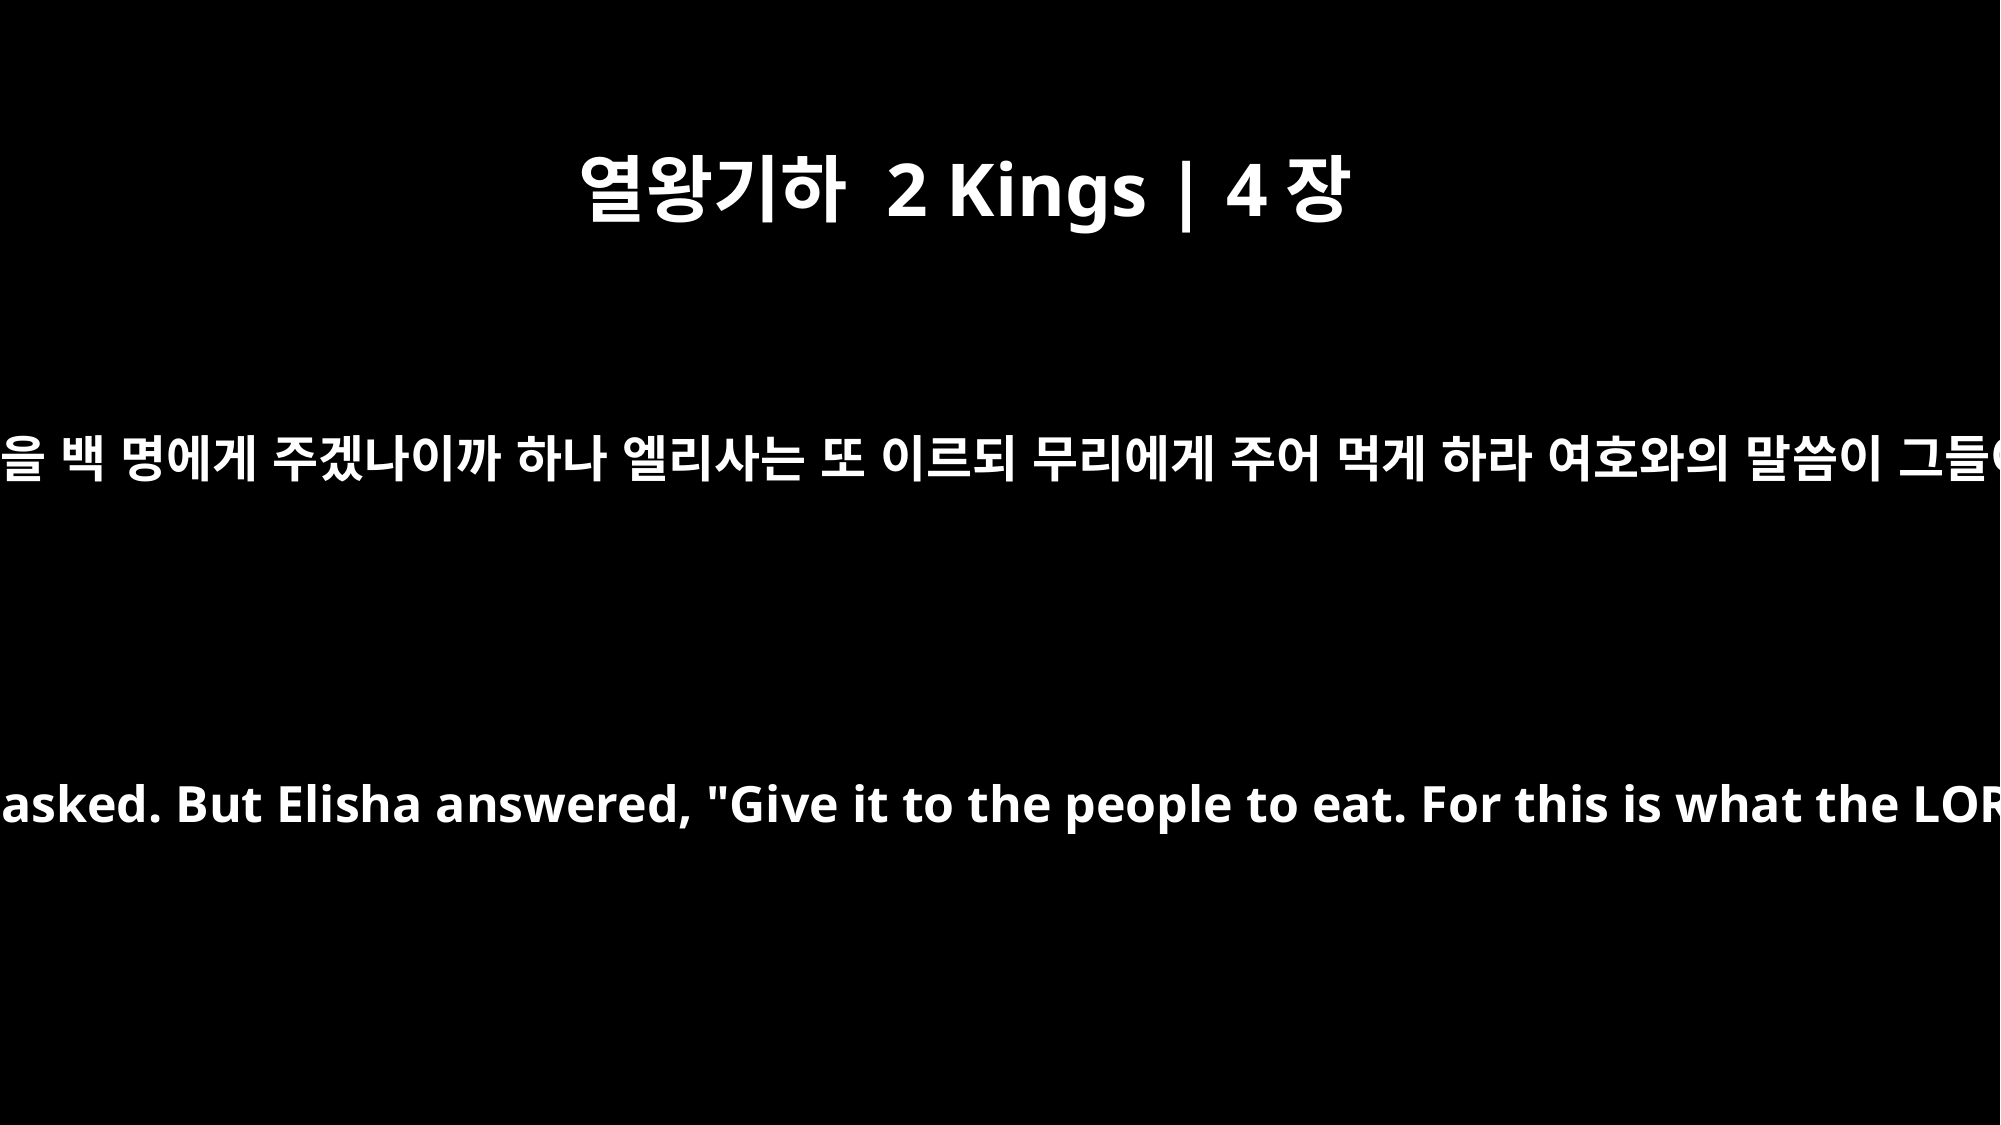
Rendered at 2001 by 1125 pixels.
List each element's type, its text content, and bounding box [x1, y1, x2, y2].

text_box 열왕기하 2 Kings | 4장 [564, 136, 1368, 239]
text_box "How can I set this before a hundred men?" his servant asked. But Elisha answered, "Give it to the people to eat. For this is what the LORD says: `They will eat and have some left over.'" [0, 764, 2000, 840]
text_box 43 그 사환이 이르되 내가 어찌 이것을 백 명에게 주겠나이까 하나 엘리사는 또 이르되 무리에게 주어 먹게 하라 여호와의 말씀이 그들이 먹고 남으리라 하셨느니라 [0, 359, 2000, 495]
